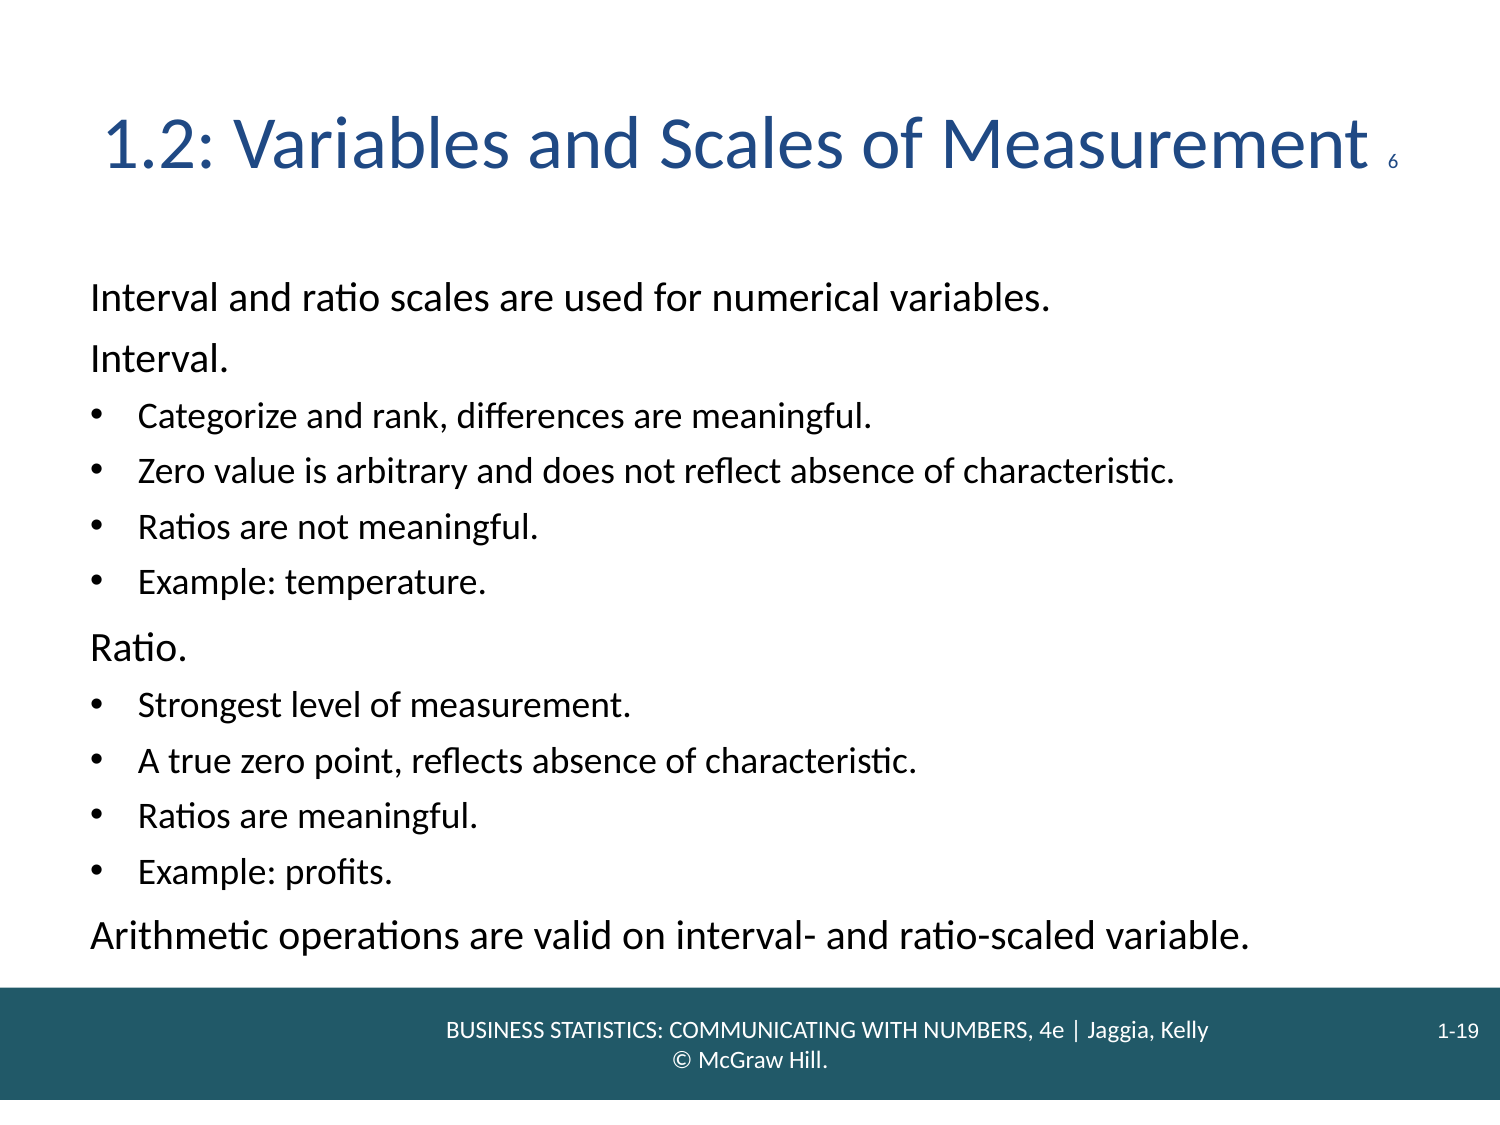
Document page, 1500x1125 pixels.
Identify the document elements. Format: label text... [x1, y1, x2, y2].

list Interval and ratio scales are used for numerical variables. Interval. Categorize and rank, differences are meaningful. Zero value is arbitrary and does not reflect absence of characteristic. Ratios are not meaningful. Example: temperature. [75, 262, 1425, 611]
title 1.2: Variables and Scales of Measurement 6 [75, 45, 1425, 233]
list Arithmetic operations are valid on interval- and ratio-scaled variable. [75, 900, 1425, 975]
list Ratio. Strongest level of measurement. A true zero point, reflects absence of characteristic. Ratios are meaningful. Example: profits. [75, 612, 1425, 900]
